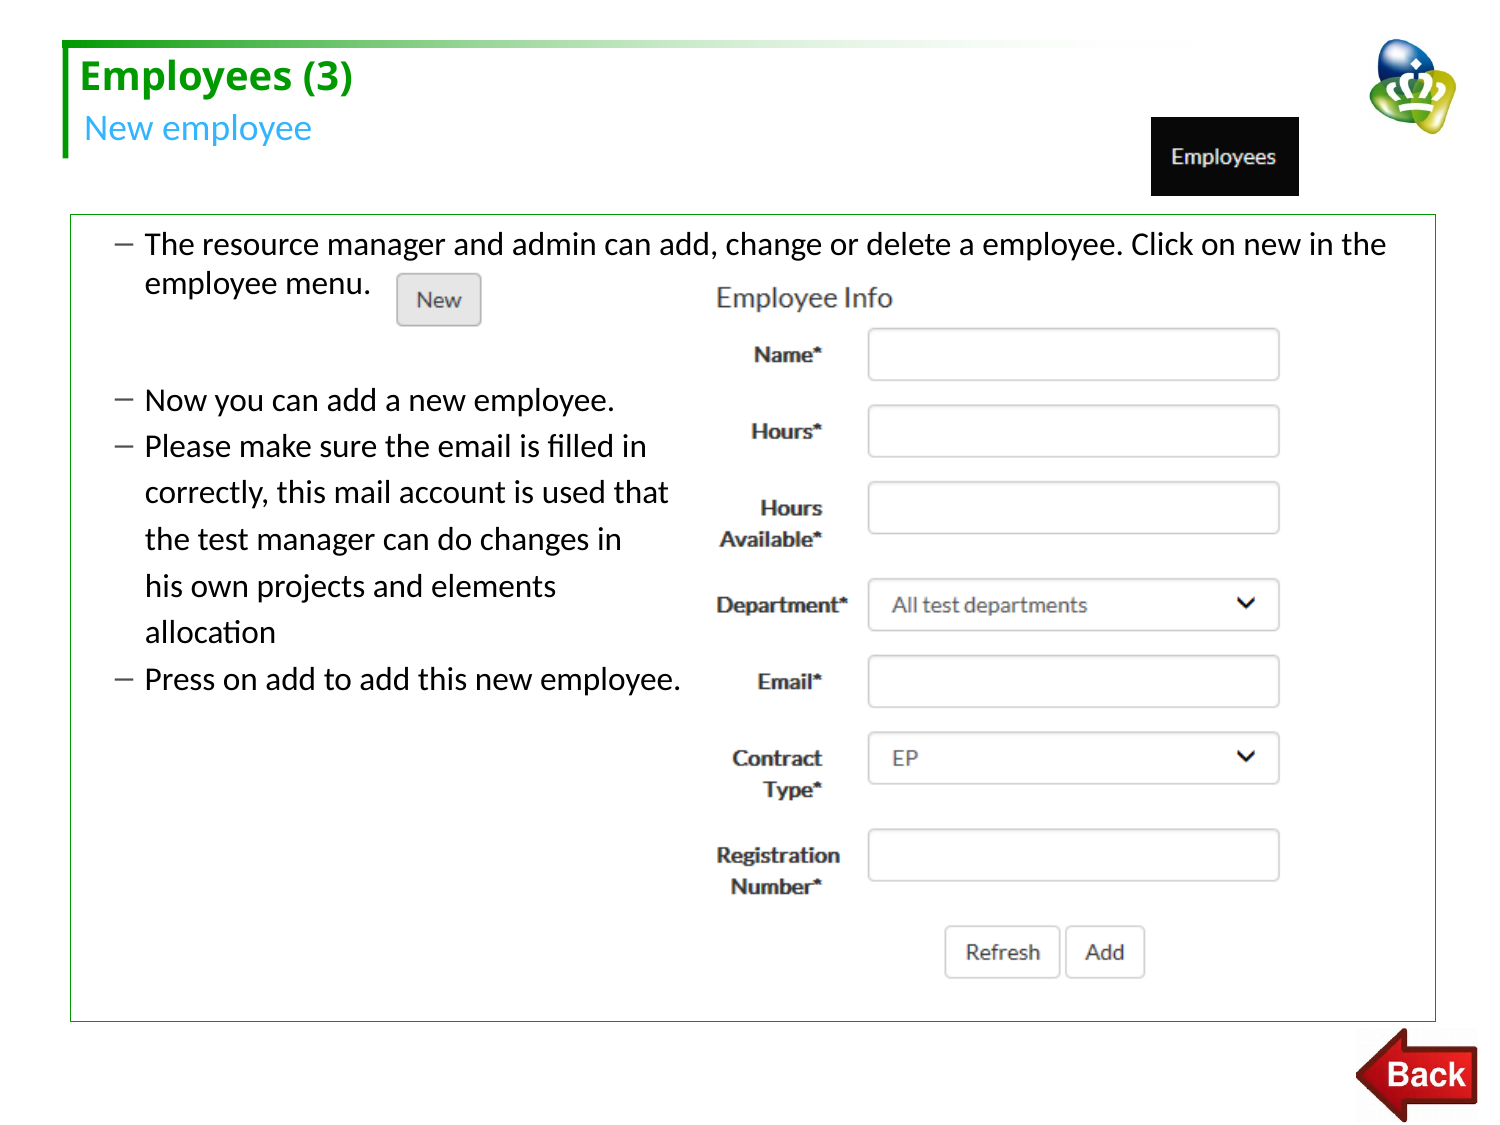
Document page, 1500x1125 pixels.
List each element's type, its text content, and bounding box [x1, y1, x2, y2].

picture [1360, 29, 1465, 142]
picture [1151, 117, 1299, 196]
picture [1355, 1024, 1481, 1125]
subtitle New employee [69, 95, 1120, 159]
picture [702, 267, 1324, 1019]
picture [395, 266, 485, 333]
title Employees (3) [64, 43, 1340, 107]
list The resource manager and admin can add, change or delete a employee. Click on new in the employee menu. Now you can add a new employee. Please make sure the email is filled in correctly, this mail account is used that the test manager can do changes in his own projects and elements allocation Press on add to add this new employee. [70, 214, 1436, 1022]
